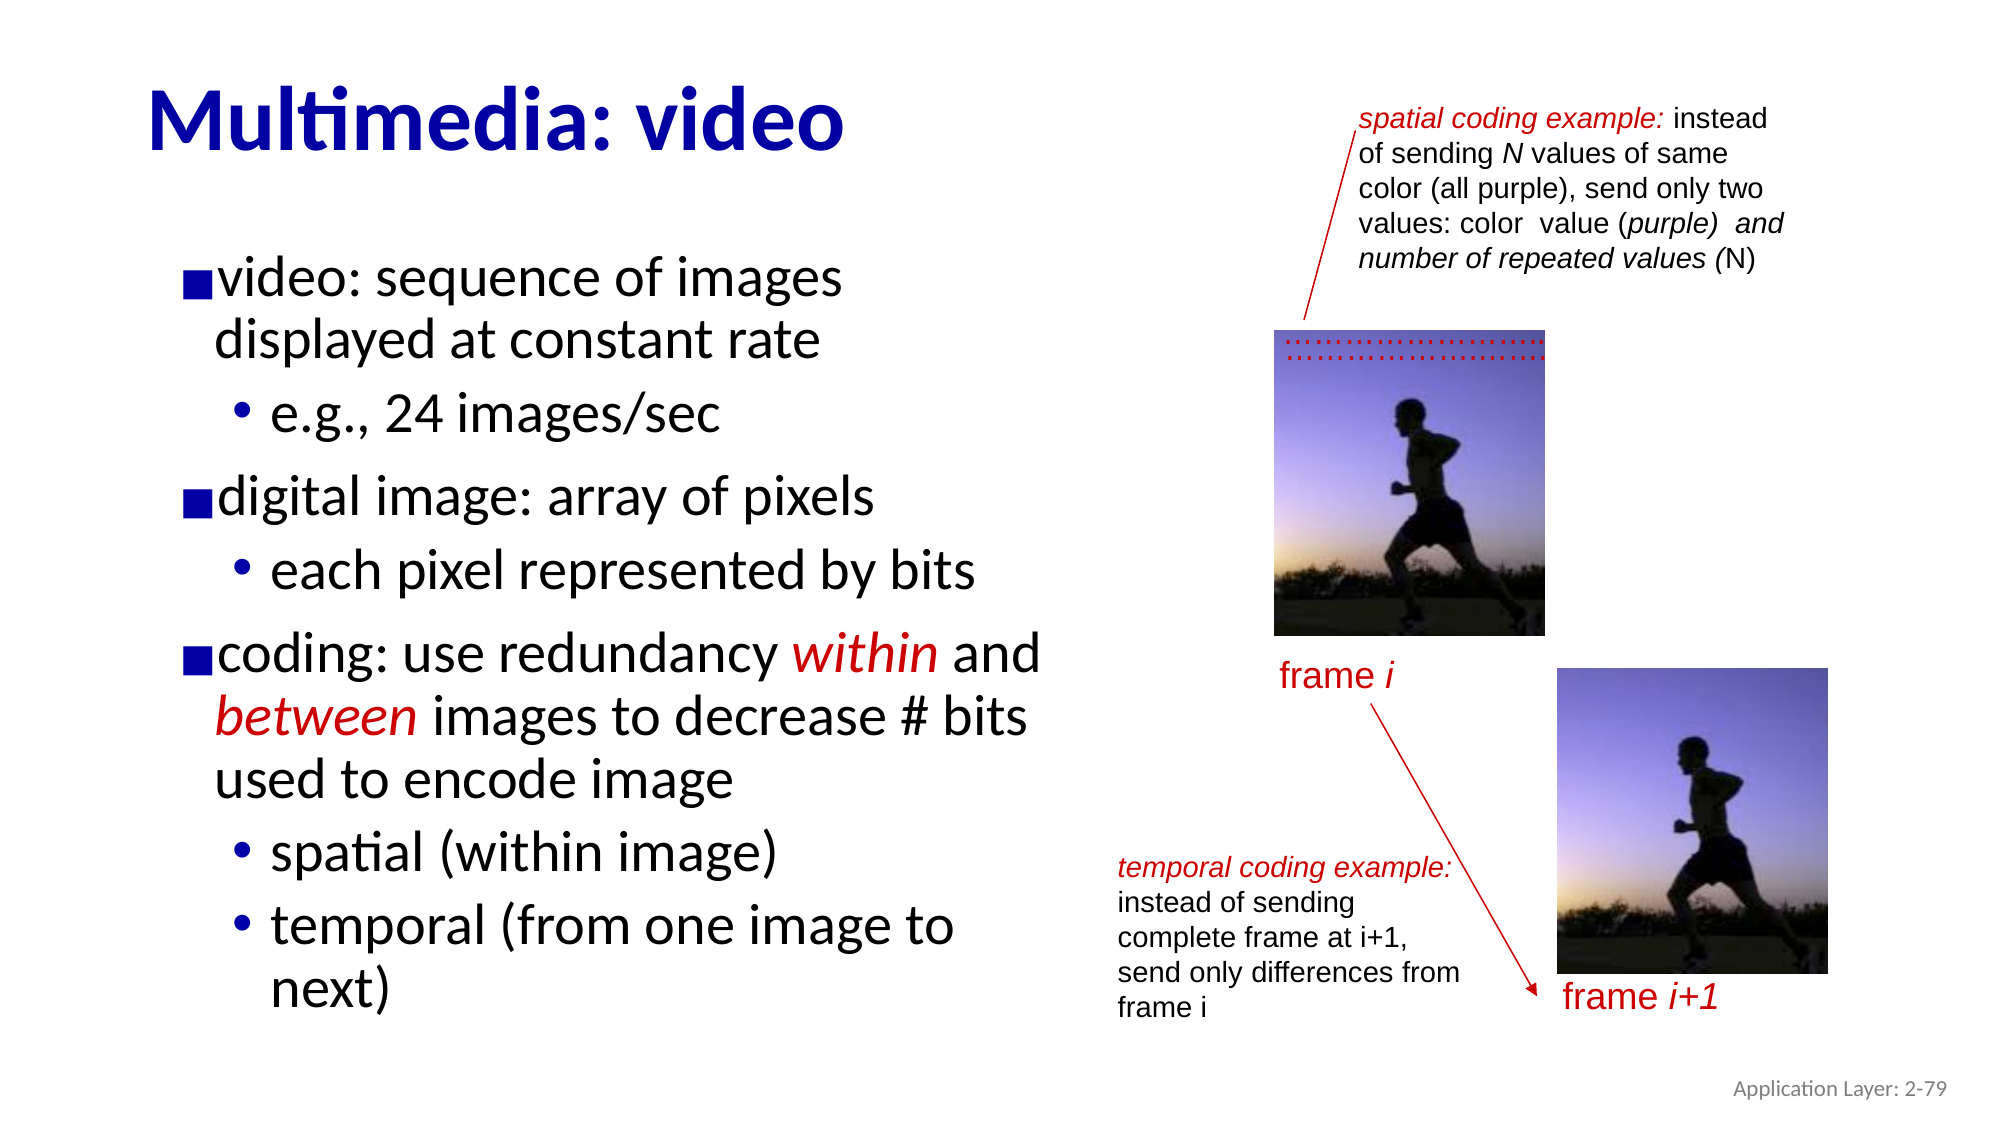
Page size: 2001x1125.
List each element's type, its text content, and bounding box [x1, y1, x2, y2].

title Multimedia: video [131, 47, 1856, 195]
picture [1557, 668, 1828, 974]
text_box video: sequence of images displayed at constant rate e.g., 24 images/sec digital image: array of pixels each pixel represented by bits coding: use redundancy within and between images to decrease # bits used to encode image spatial (within image) temporal (from one image to next) [141, 238, 1079, 1044]
text_box frame i [1264, 643, 1418, 701]
slide_number Application Layer: 2-79 [1512, 1056, 1963, 1117]
text_box frame i+1 [1547, 964, 1744, 1025]
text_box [1267, 92, 1806, 377]
picture [1274, 377, 1545, 637]
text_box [1102, 703, 1538, 1033]
